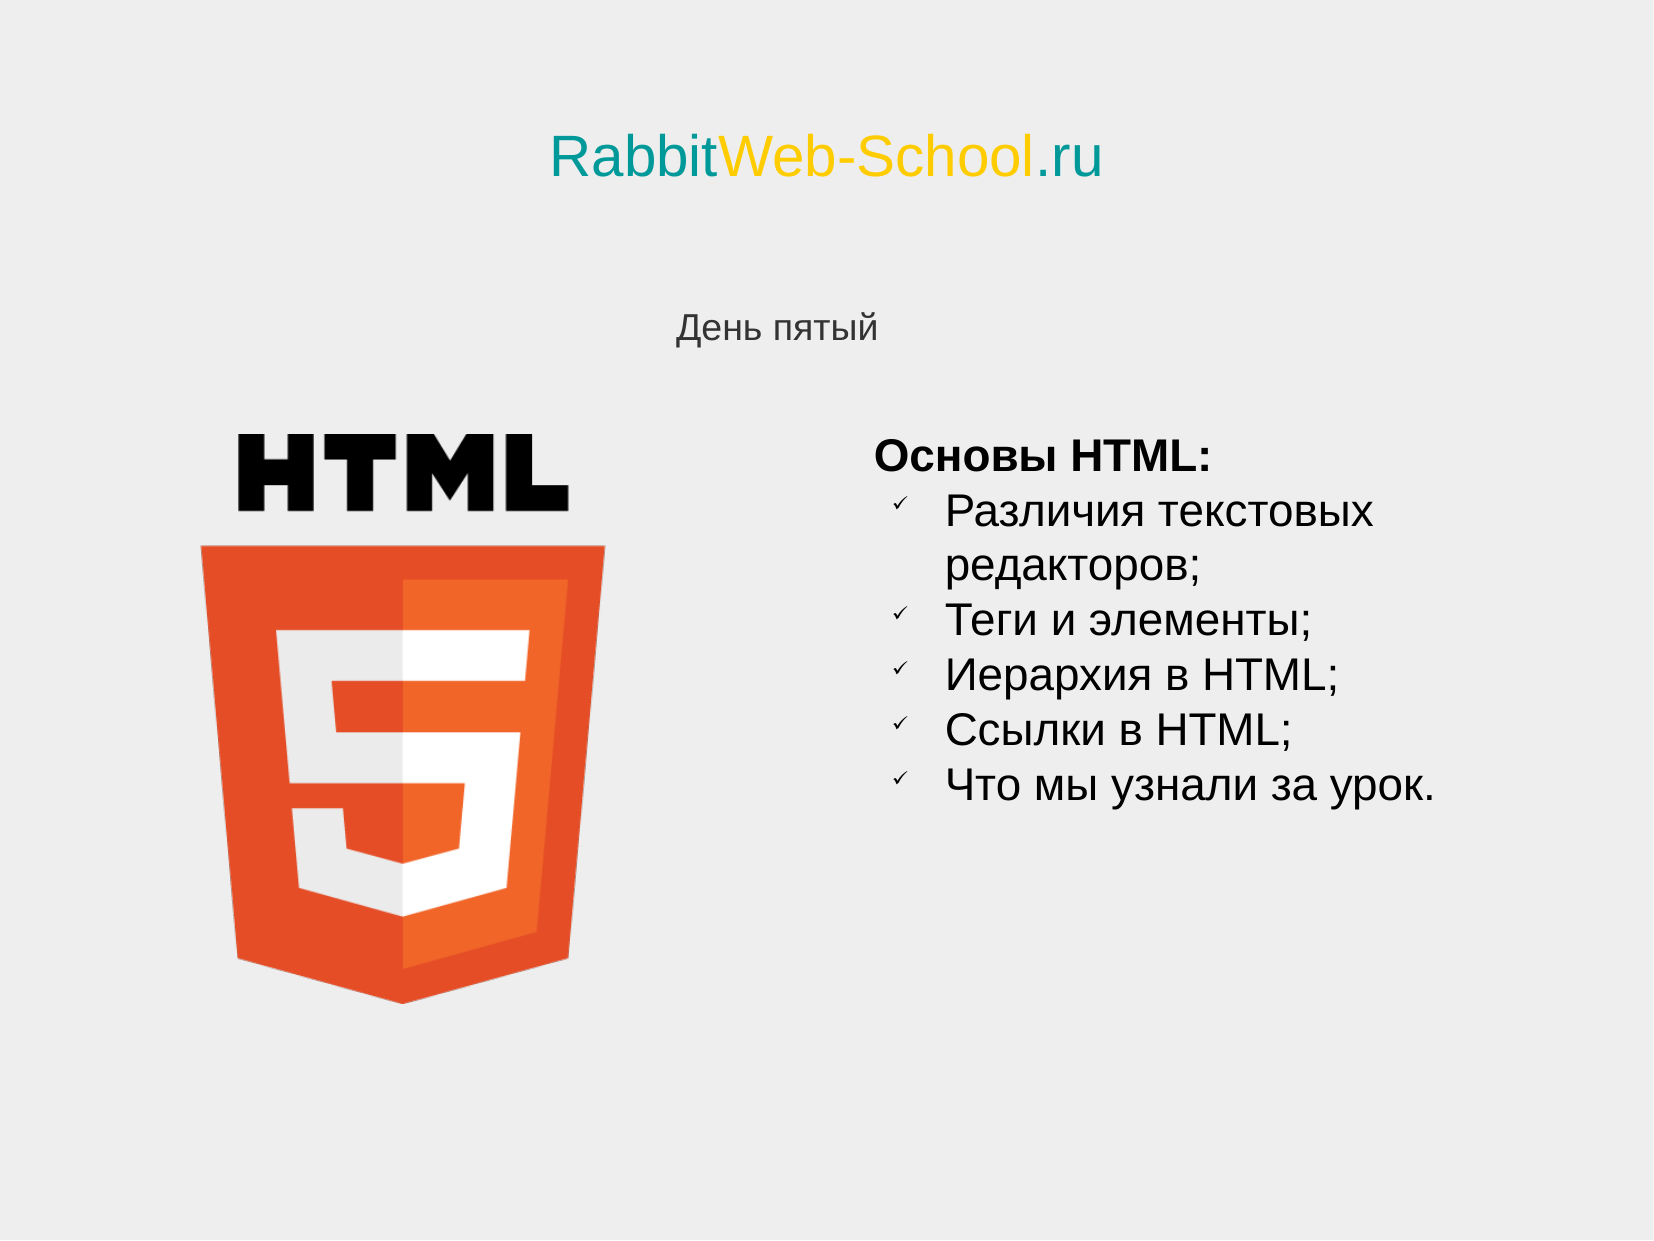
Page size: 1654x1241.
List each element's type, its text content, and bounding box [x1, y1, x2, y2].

picture [117, 434, 688, 1005]
text_box RabbitWeb-School.ru [82, 49, 1571, 257]
text_box Основы HTML: Различия текстовых редакторов; Теги и элементы; Иерархия в HTML; Ссылки в HTML; Что мы узнали за урок. [874, 425, 1548, 1010]
text_box День пятый [661, 295, 894, 352]
